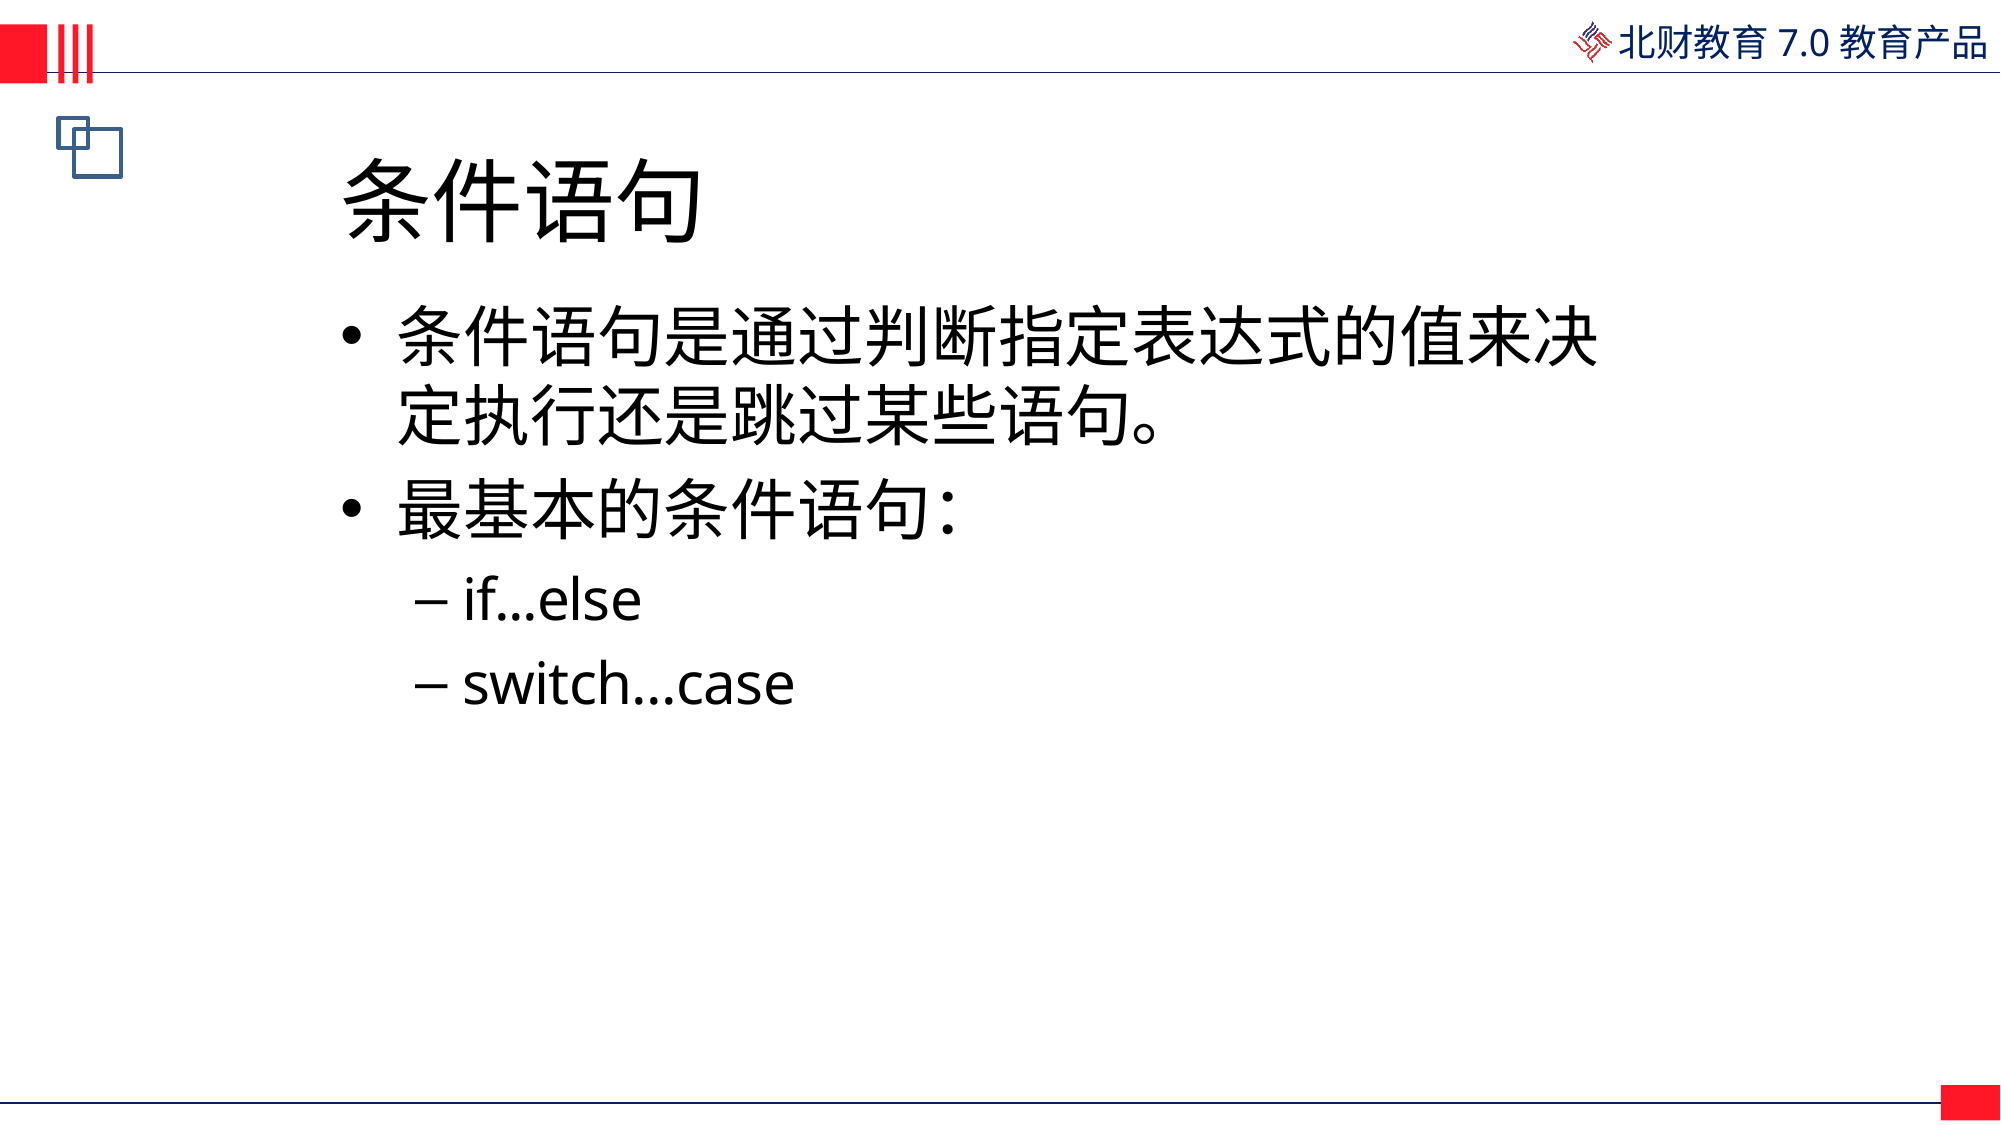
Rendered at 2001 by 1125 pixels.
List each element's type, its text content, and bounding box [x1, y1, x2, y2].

picture [1554, 13, 1623, 73]
text_box 条件语句是通过判断指定表达式的值来决 定执行还是跳过某些语句。 最基本的条件语句： if...else switch...case [338, 289, 1601, 717]
title 条件语句 [338, 141, 709, 289]
